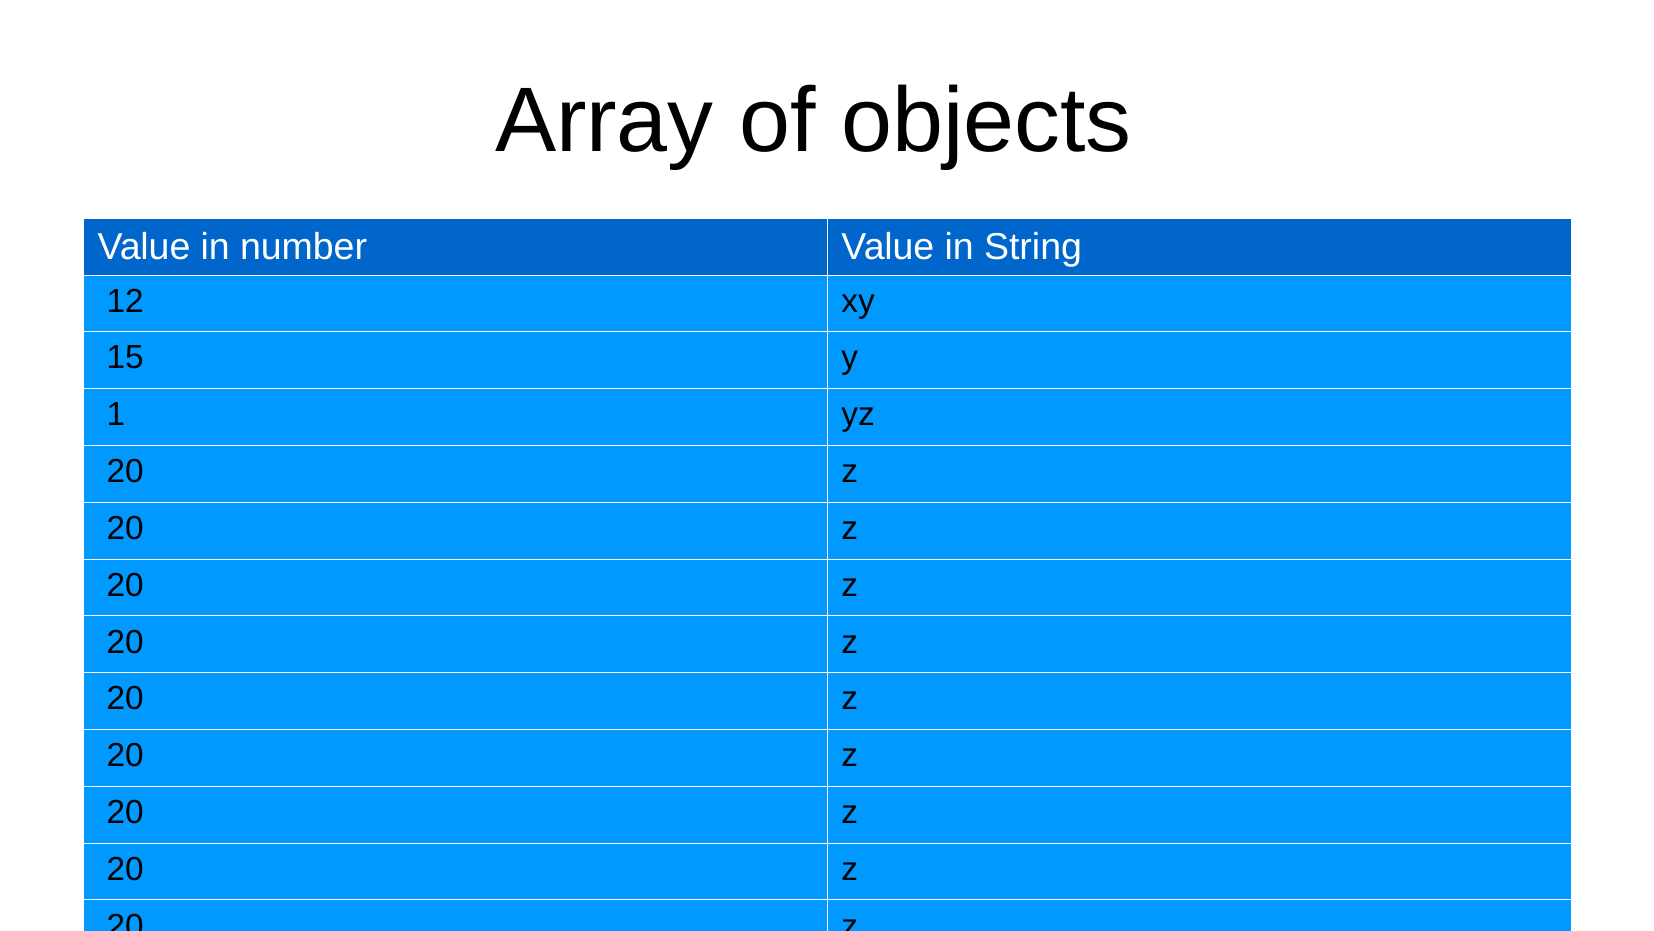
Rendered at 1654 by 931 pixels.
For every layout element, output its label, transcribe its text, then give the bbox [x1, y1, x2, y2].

table_cell 20 [84, 787, 827, 843]
table_cell 20 [84, 844, 827, 899]
text_box [82, 217, 1571, 757]
table_cell z [828, 844, 1571, 899]
table_cell z [828, 787, 1571, 843]
text_box Array of objects [82, 37, 1571, 193]
table_cell z [828, 757, 1571, 786]
table_cell z [828, 900, 1571, 931]
table_cell 20 [84, 757, 827, 786]
table_cell 20 [84, 900, 827, 931]
